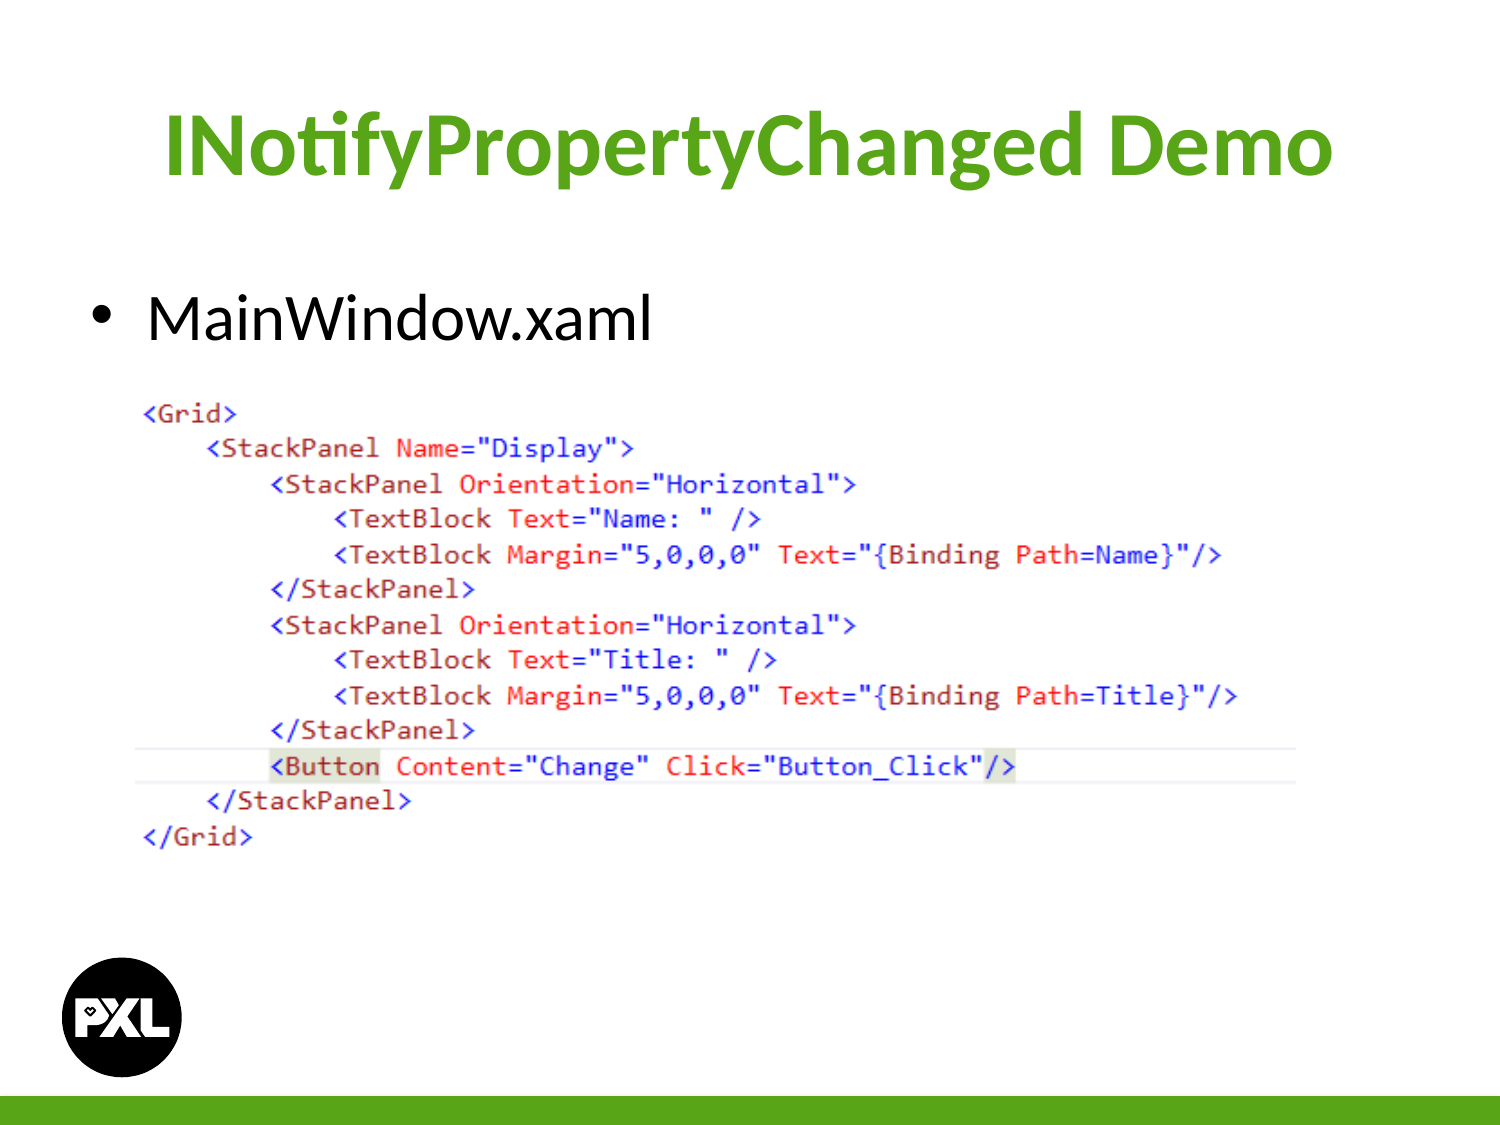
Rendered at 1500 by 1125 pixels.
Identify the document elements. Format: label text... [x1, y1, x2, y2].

picture [134, 393, 1296, 855]
list MainWindow.xaml [75, 266, 1425, 1009]
title INotifyPropertyChanged Demo [75, 45, 1425, 233]
